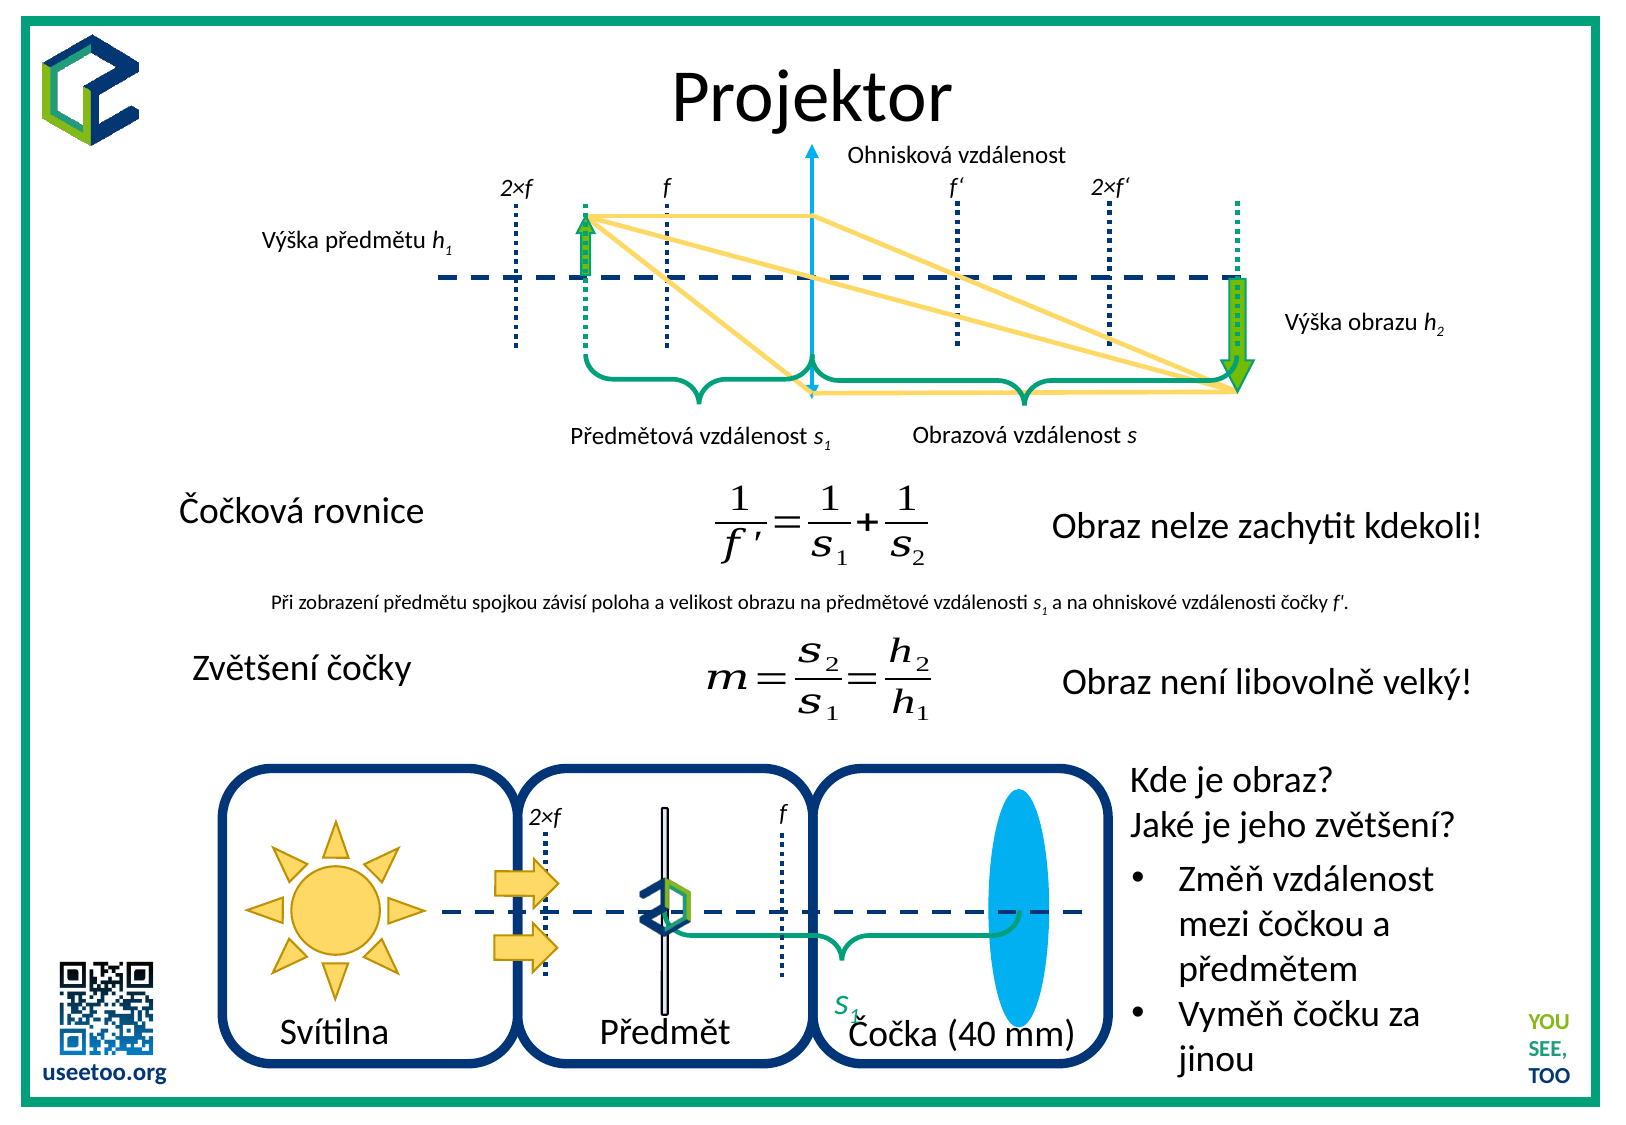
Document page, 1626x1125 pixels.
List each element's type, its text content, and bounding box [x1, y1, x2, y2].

text_box Obraz nelze zachytit kdekoli! [1037, 493, 1499, 554]
text_box YOU SEE, TOO [1513, 998, 1611, 1096]
text_box Při zobrazení předmětu spojkou závisí poloha a velikost obrazu na předmětové vzdálenosti s1 a na ohniskové vzdálenosti čočky f'. [105, 581, 1520, 625]
picture [42, 34, 139, 146]
text_box Kde je obraz? Jaké je jeho zvětšení? [1115, 747, 1472, 852]
text_box useetoo.org [27, 1047, 200, 1093]
text_box [24, 20, 1596, 1103]
picture [52, 954, 160, 1063]
text_box Obraz není libovolně velký! [1047, 649, 1489, 710]
text_box Změň vzdálenost mezi čočkou a předmětem Vyměň čočku za jinou [1116, 846, 1510, 1087]
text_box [222, 768, 1109, 1064]
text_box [245, 131, 1461, 458]
text_box Zvětšení čočky [177, 635, 427, 696]
text_box Projektor [656, 39, 969, 131]
text_box Čočková rovnice [164, 478, 440, 539]
